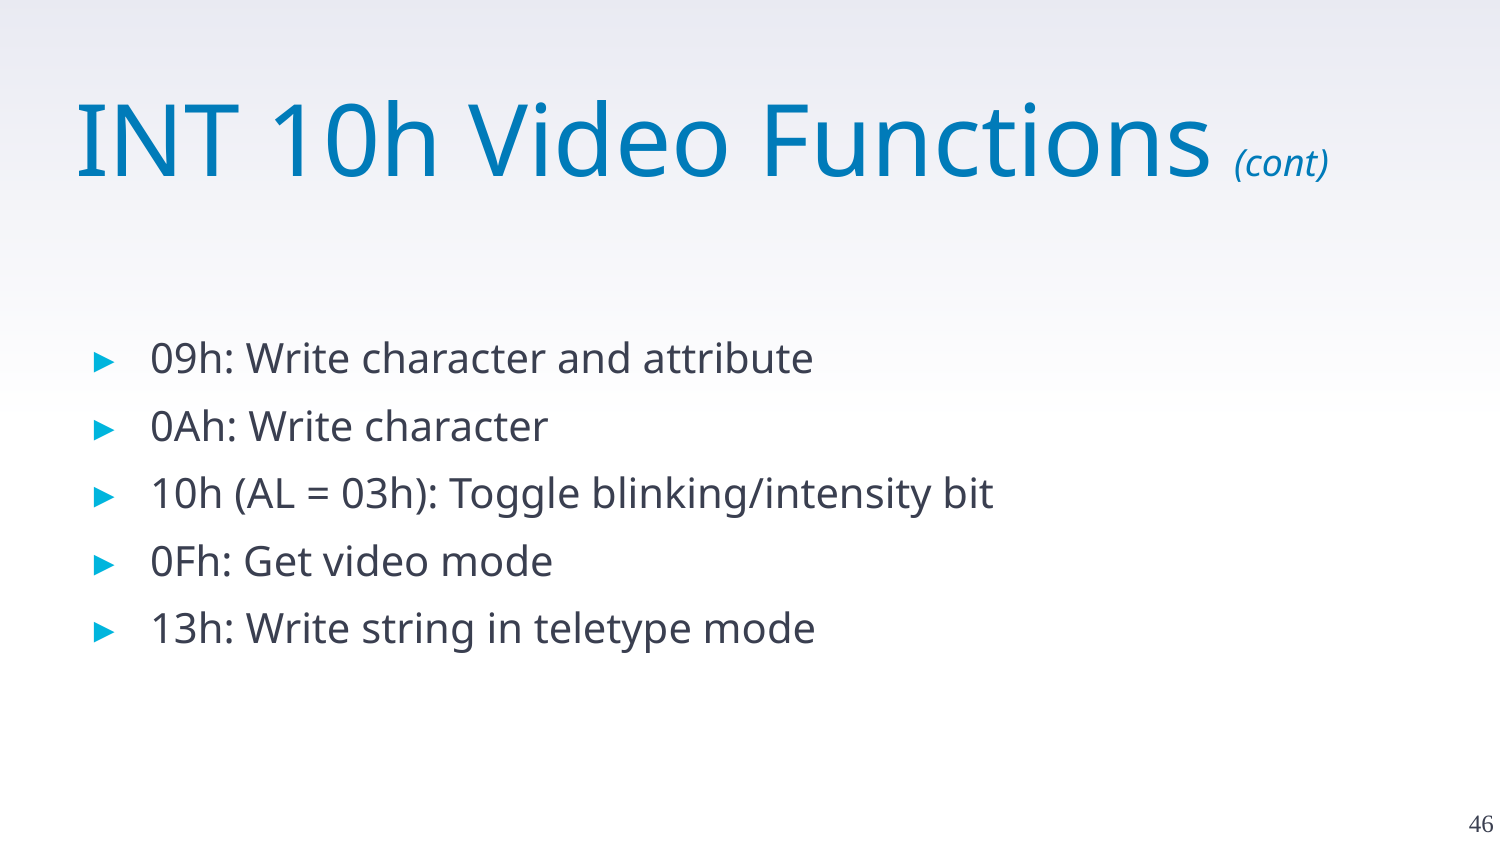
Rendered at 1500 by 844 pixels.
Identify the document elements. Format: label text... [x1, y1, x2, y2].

list 09h: Write character and attribute 0Ah: Write character 10h (AL = 03h): Toggle blinking/intensity bit 0Fh: Get video mode 13h: Write string in teletype mode [75, 327, 1419, 767]
slide_number 46 [1418, 760, 1494, 838]
title INT 10h Video Functions (cont) [75, 99, 1419, 277]
